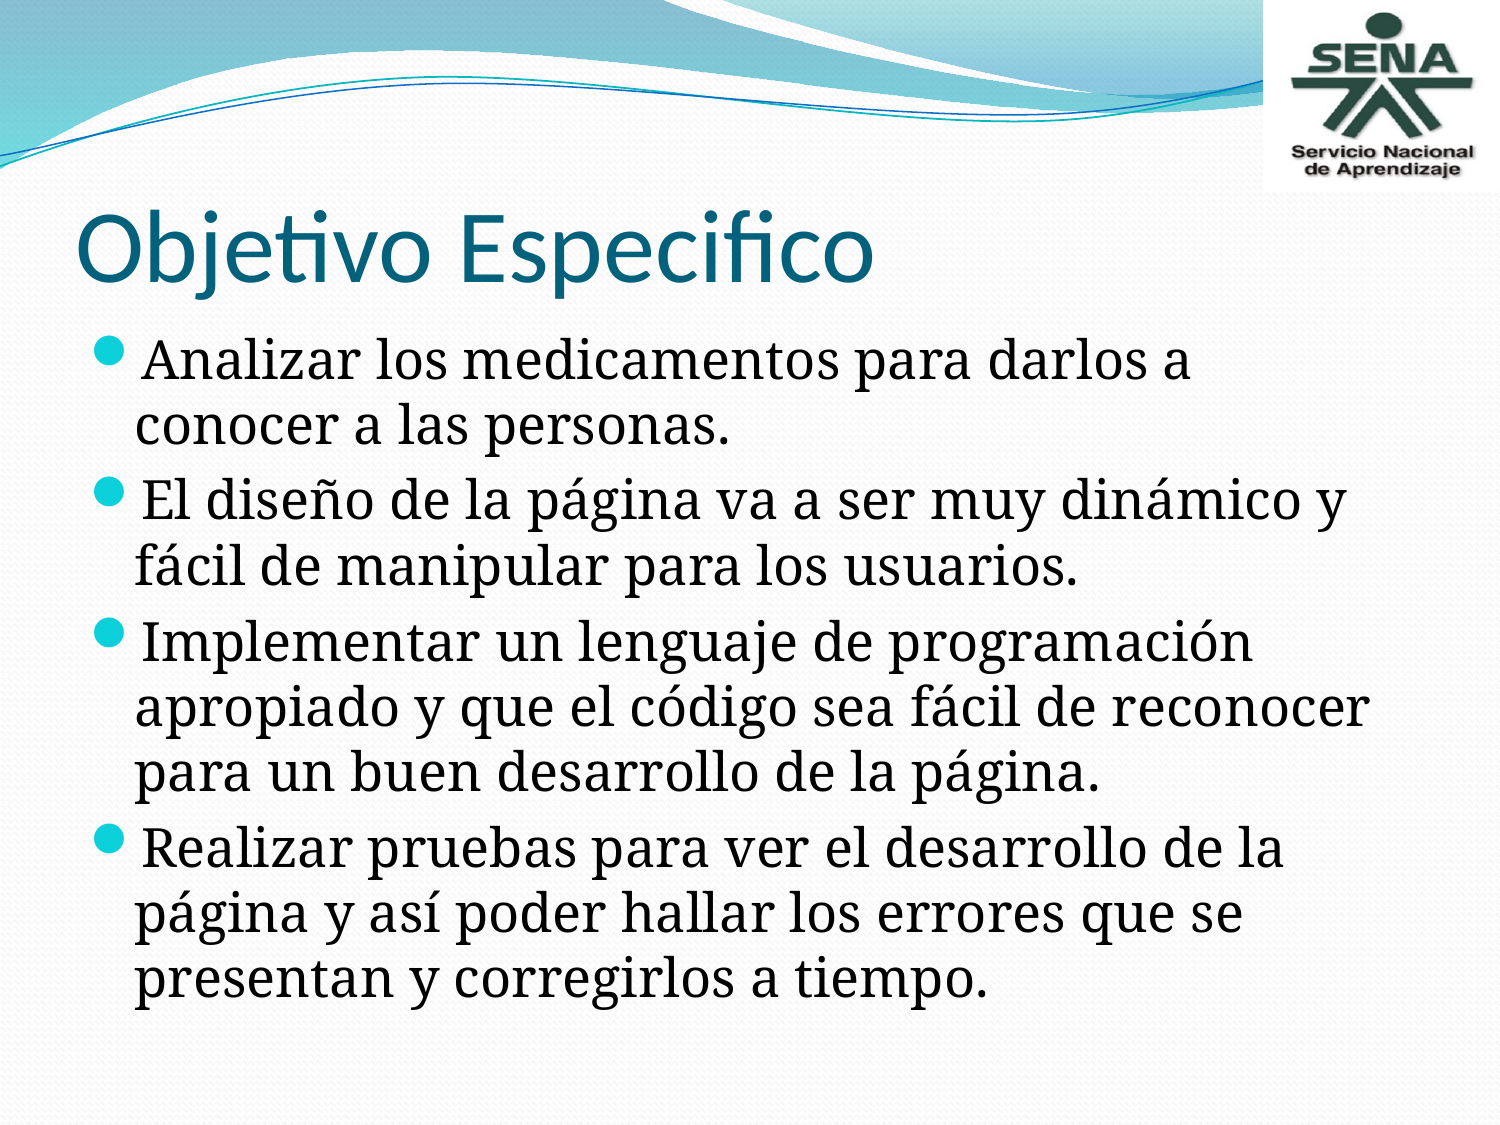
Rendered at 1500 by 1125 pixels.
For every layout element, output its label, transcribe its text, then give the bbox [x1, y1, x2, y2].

list Analizar los medicamentos para darlos a conocer a las personas. El diseño de la página va a ser muy dinámico y fácil de manipular para los usuarios. Implementar un lenguaje de programación apropiado y que el código sea fácil de reconocer para un buen desarrollo de la página. Realizar pruebas para ver el desarrollo de la página y así poder hallar los errores que se presentan y corregirlos a tiempo. [75, 317, 1425, 1038]
picture [1263, 0, 1500, 191]
title Objetivo Especifico [75, 115, 1425, 303]
